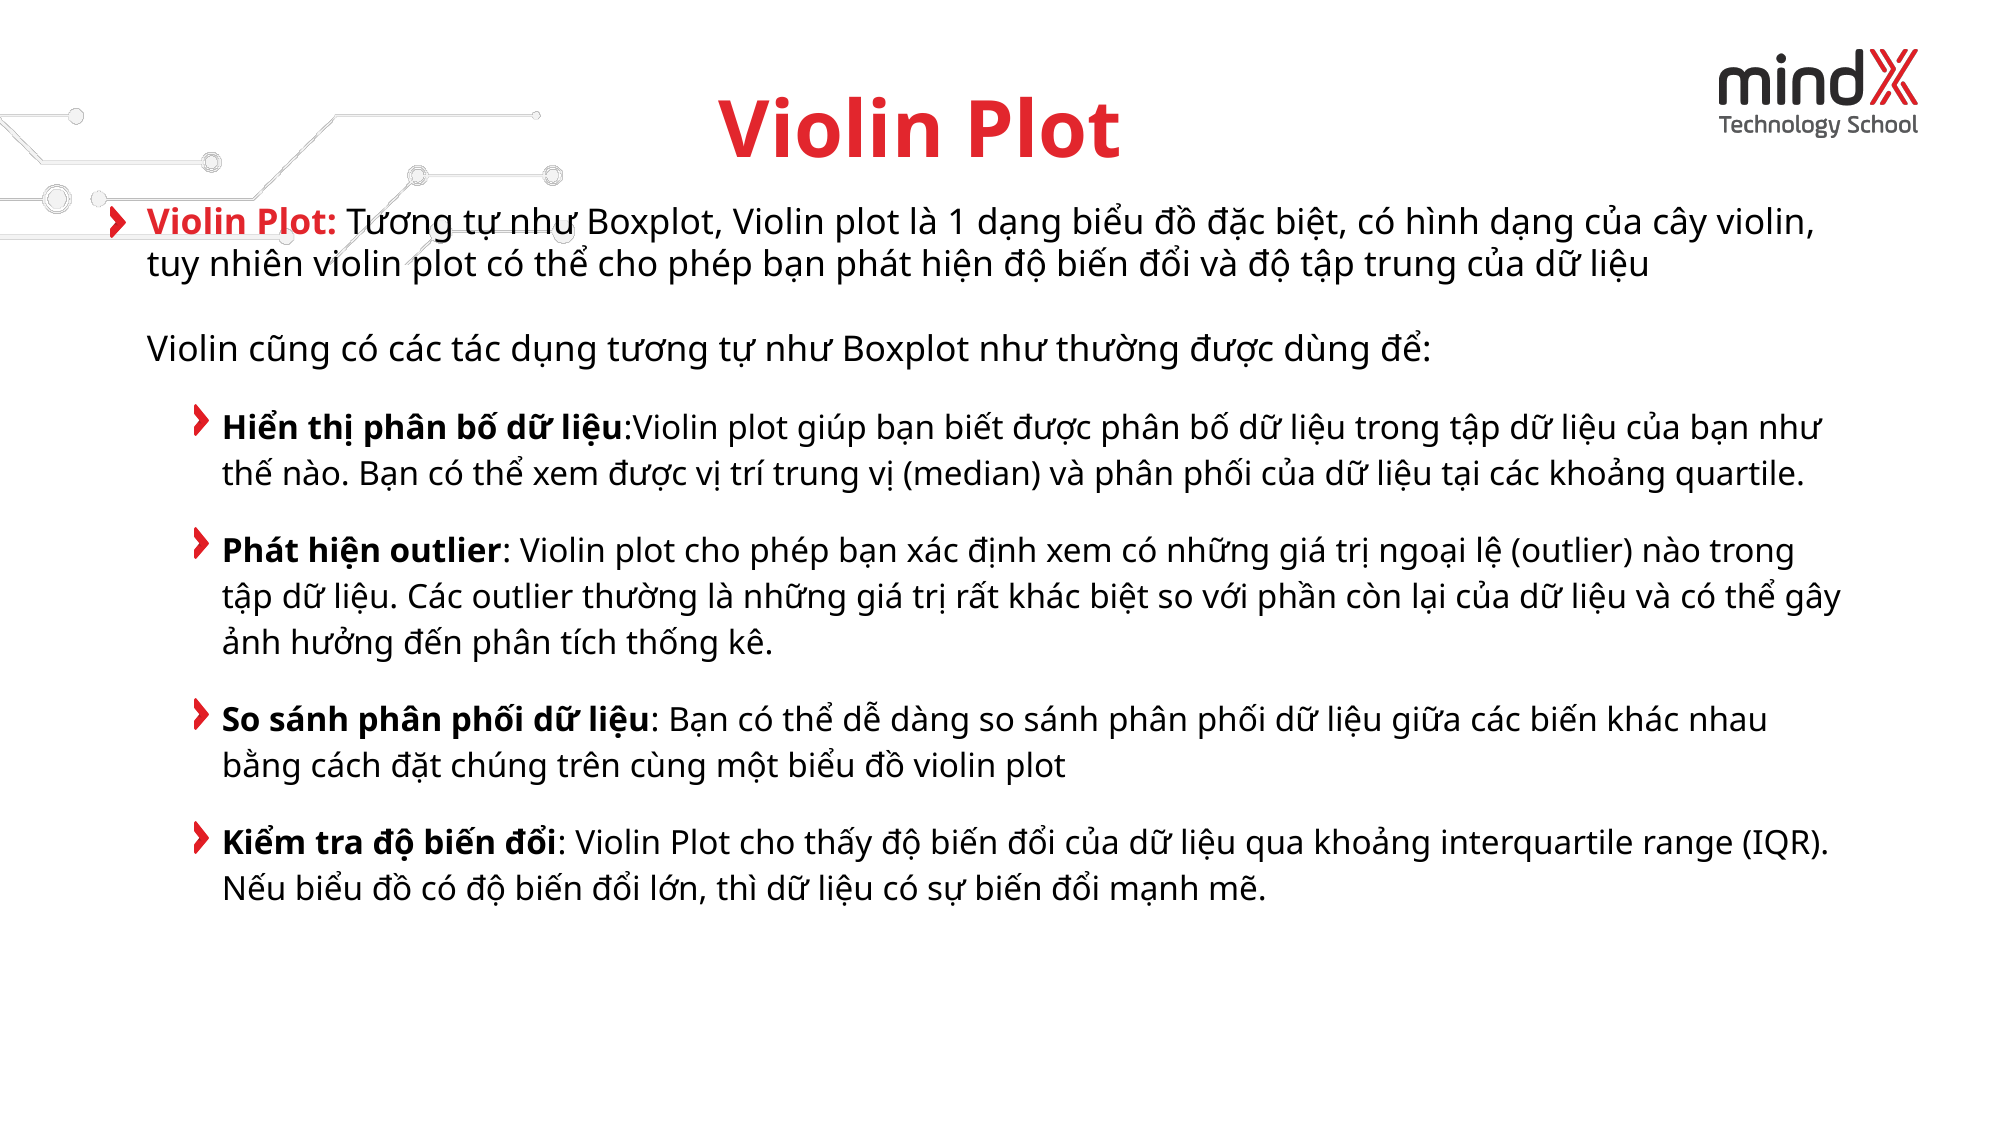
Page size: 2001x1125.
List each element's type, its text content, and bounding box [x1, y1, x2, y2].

picture [194, 698, 210, 730]
text_box Violin Plot [579, 58, 1548, 184]
picture [0, 0, 576, 265]
picture [194, 821, 210, 854]
picture [1719, 49, 1918, 138]
picture [194, 404, 210, 437]
text_box Violin Plot: Tương tự như Boxplot, Violin plot là 1 dạng biểu đồ đặc biệt, có hình dạng của cây violin, tuy nhiên violin plot có thể cho phép bạn phát hiện độ biến đổi và độ tập trung của dữ liệu Violin cũng có các tác dụng tương tự như Boxplot như thường được dùng để: Hiển thị phân bố dữ liệu:Violin plot giúp bạn biết được phân bố dữ liệu trong tập dữ liệu của bạn như thế nào. Bạn có thể xem được vị trí trung vị (median) và phân phối của dữ liệu tại các khoảng quartile. Phát hiện outlier: Violin plot cho phép bạn xác định xem có những giá trị ngoại lệ (outlier) nào trong tập dữ liệu. Các outlier thường là những giá trị rất khác biệt so với phần còn lại của dữ liệu và có thể gây ảnh hưởng đến phân tích thống kê. So sánh phân phối dữ liệu: Bạn có thể dễ dàng so sánh phân phối dữ liệu giữa các biến khác nhau bằng cách đặt chúng trên cùng một biểu đồ violin plot Kiểm tra độ biến đổi: Violin Plot cho thấy độ biến đổi của dữ liệu qua khoảng interquartile range (IQR). Nếu biểu đồ có độ biến đổi lớn, thì dữ liệu có sự biến đổi mạnh mẽ. [131, 183, 1868, 922]
picture [194, 527, 210, 559]
